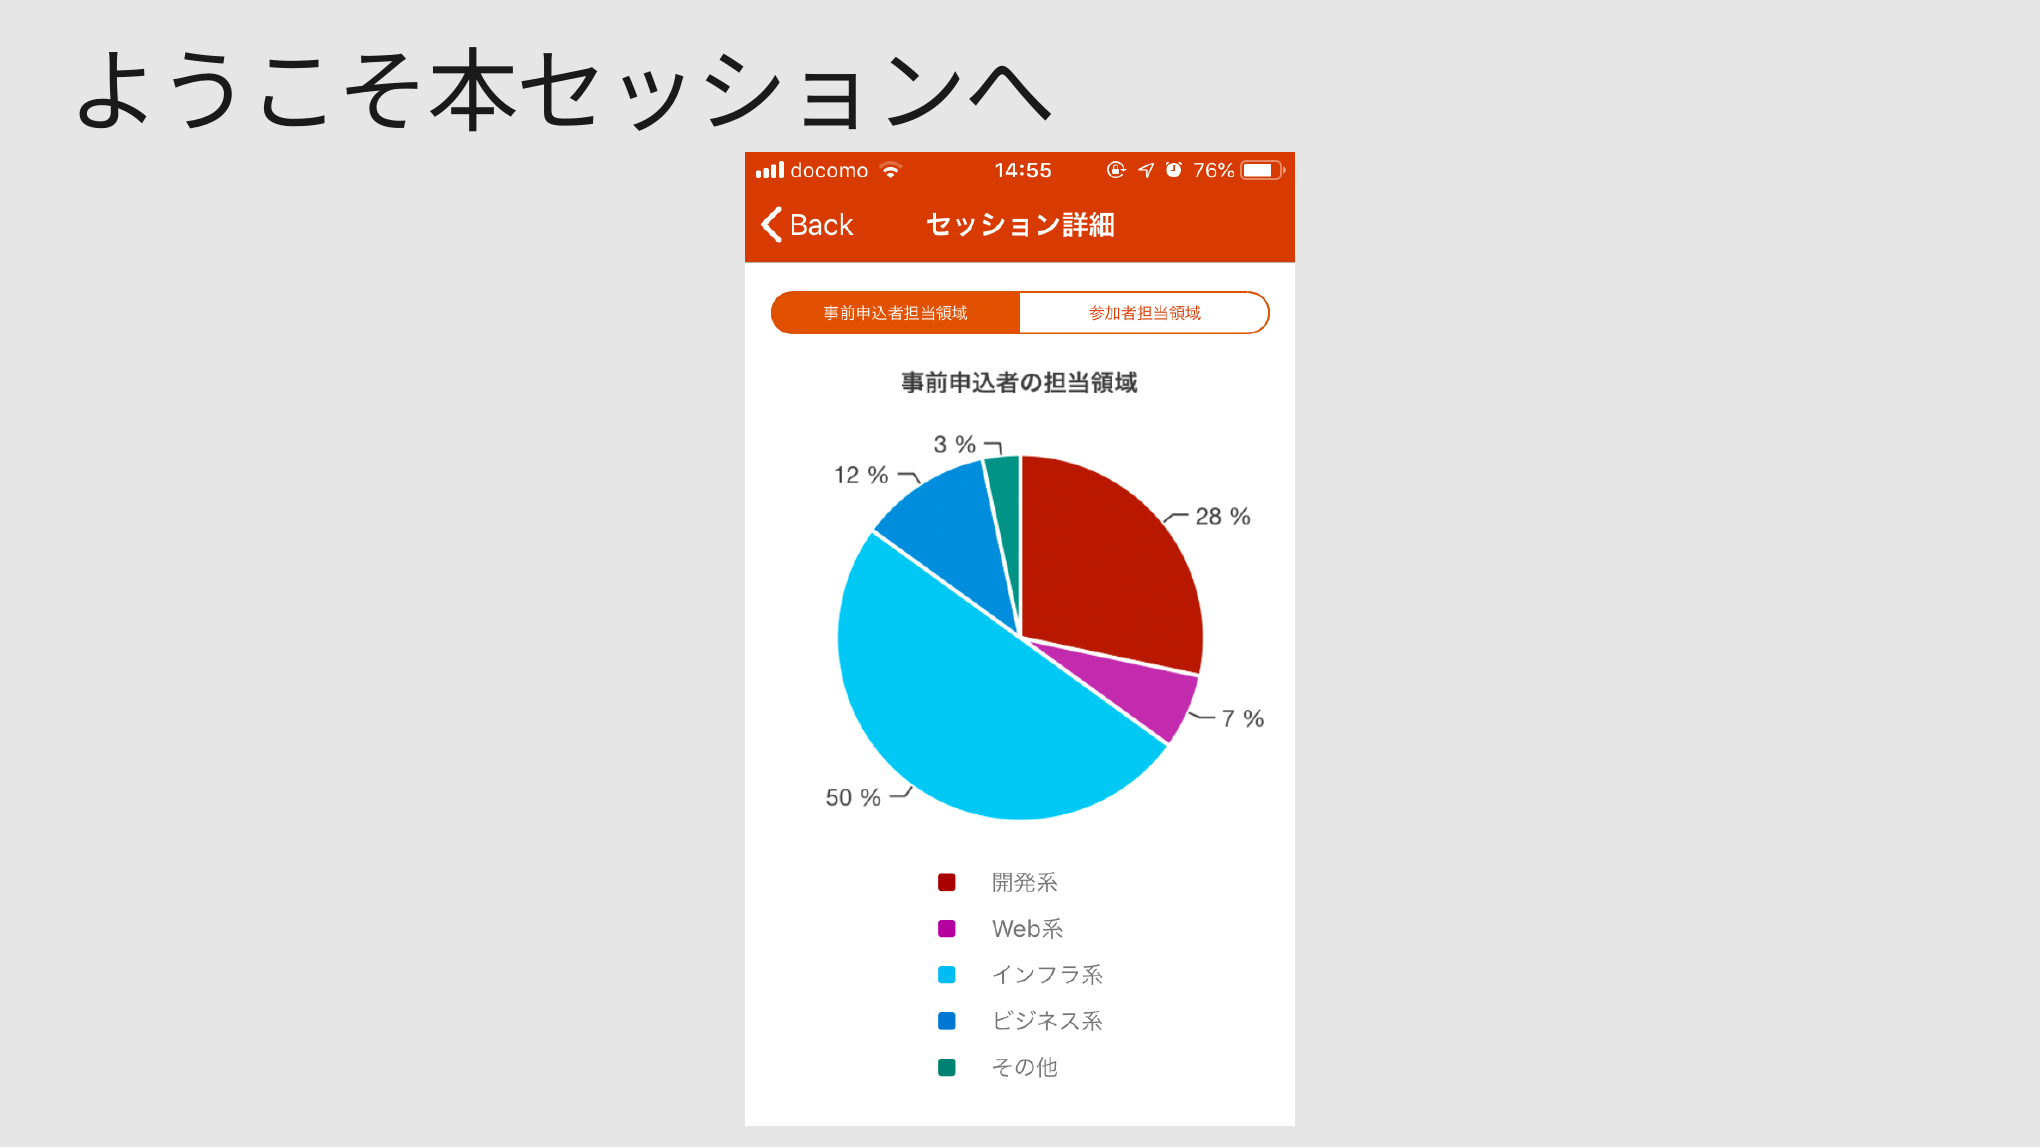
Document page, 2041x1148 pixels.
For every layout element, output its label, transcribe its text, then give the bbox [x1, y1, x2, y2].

picture [745, 152, 1295, 1126]
title ようこそ本セッションへ [45, 30, 1996, 181]
